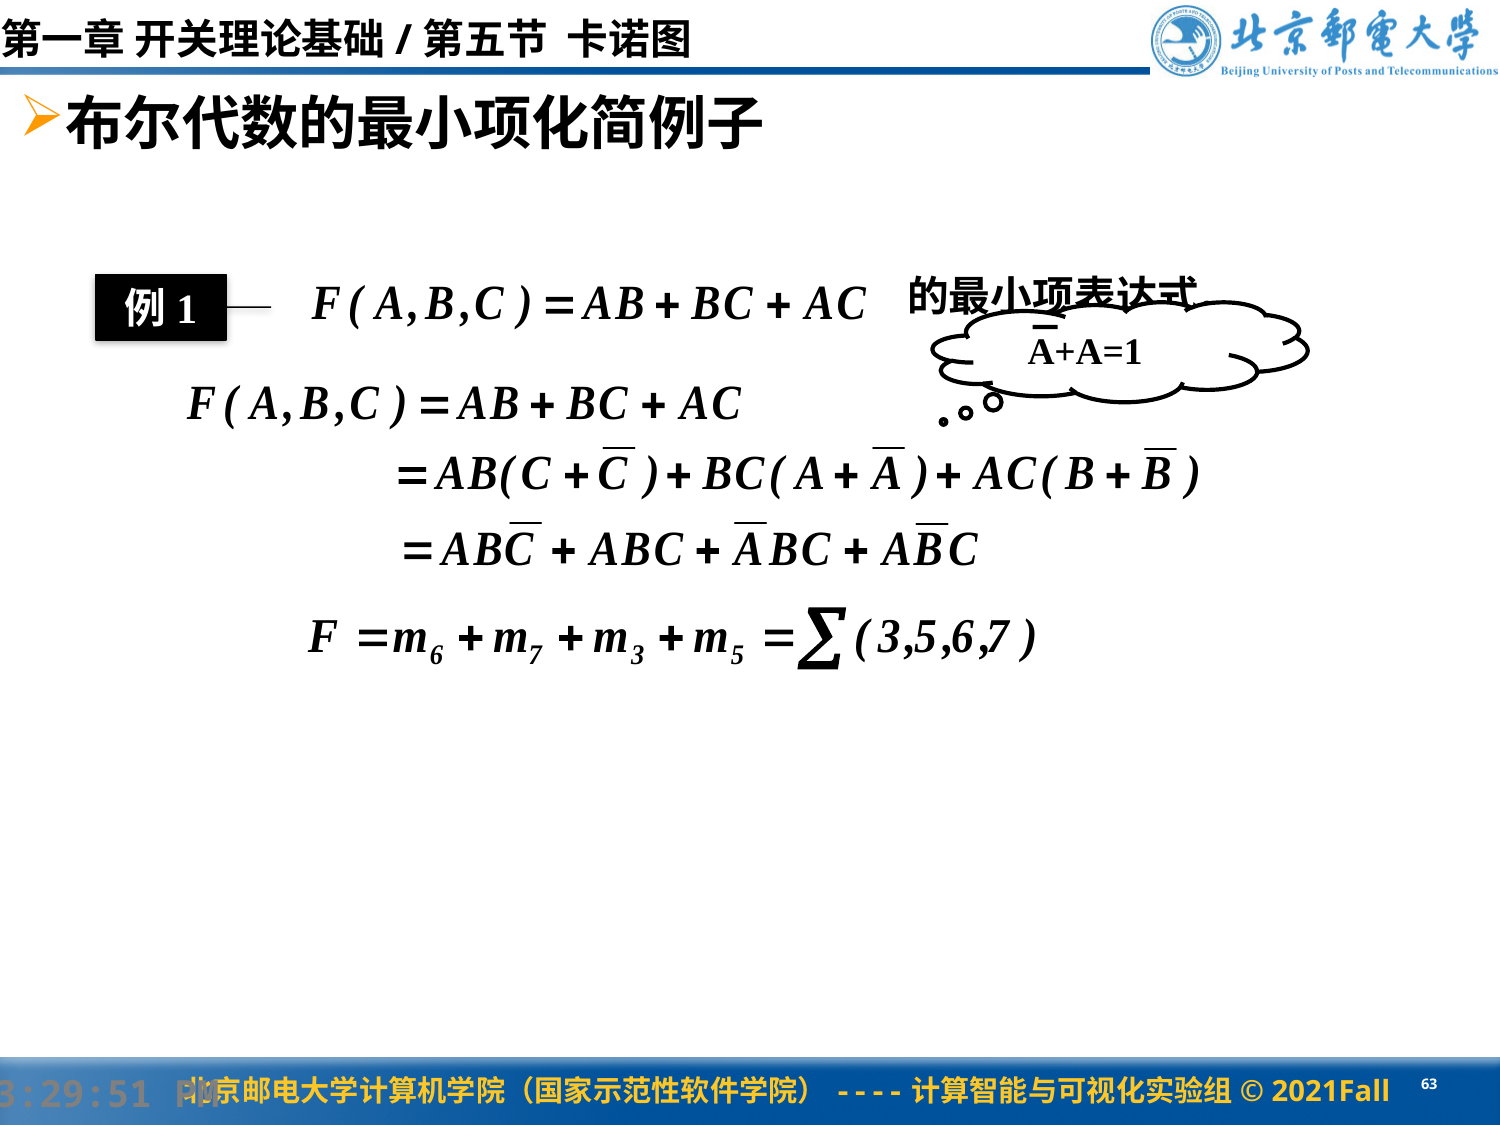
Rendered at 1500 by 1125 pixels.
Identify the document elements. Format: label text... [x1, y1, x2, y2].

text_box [303, 274, 875, 338]
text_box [393, 511, 987, 575]
list 布尔代数的最小项化简例子 [19, 90, 1481, 1043]
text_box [299, 599, 1041, 678]
picture [0, 1057, 1500, 1125]
picture [0, 5, 1500, 78]
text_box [95, 274, 272, 342]
text_box 第一章 开关理论基础/第五节 卡诺图 [0, 16, 1288, 65]
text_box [387, 436, 1205, 508]
picture [0, 1085, 11, 1103]
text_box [175, 376, 1207, 580]
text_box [932, 301, 1308, 403]
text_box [178, 374, 750, 438]
text_box 的最小项表达式。 [858, 262, 1290, 328]
